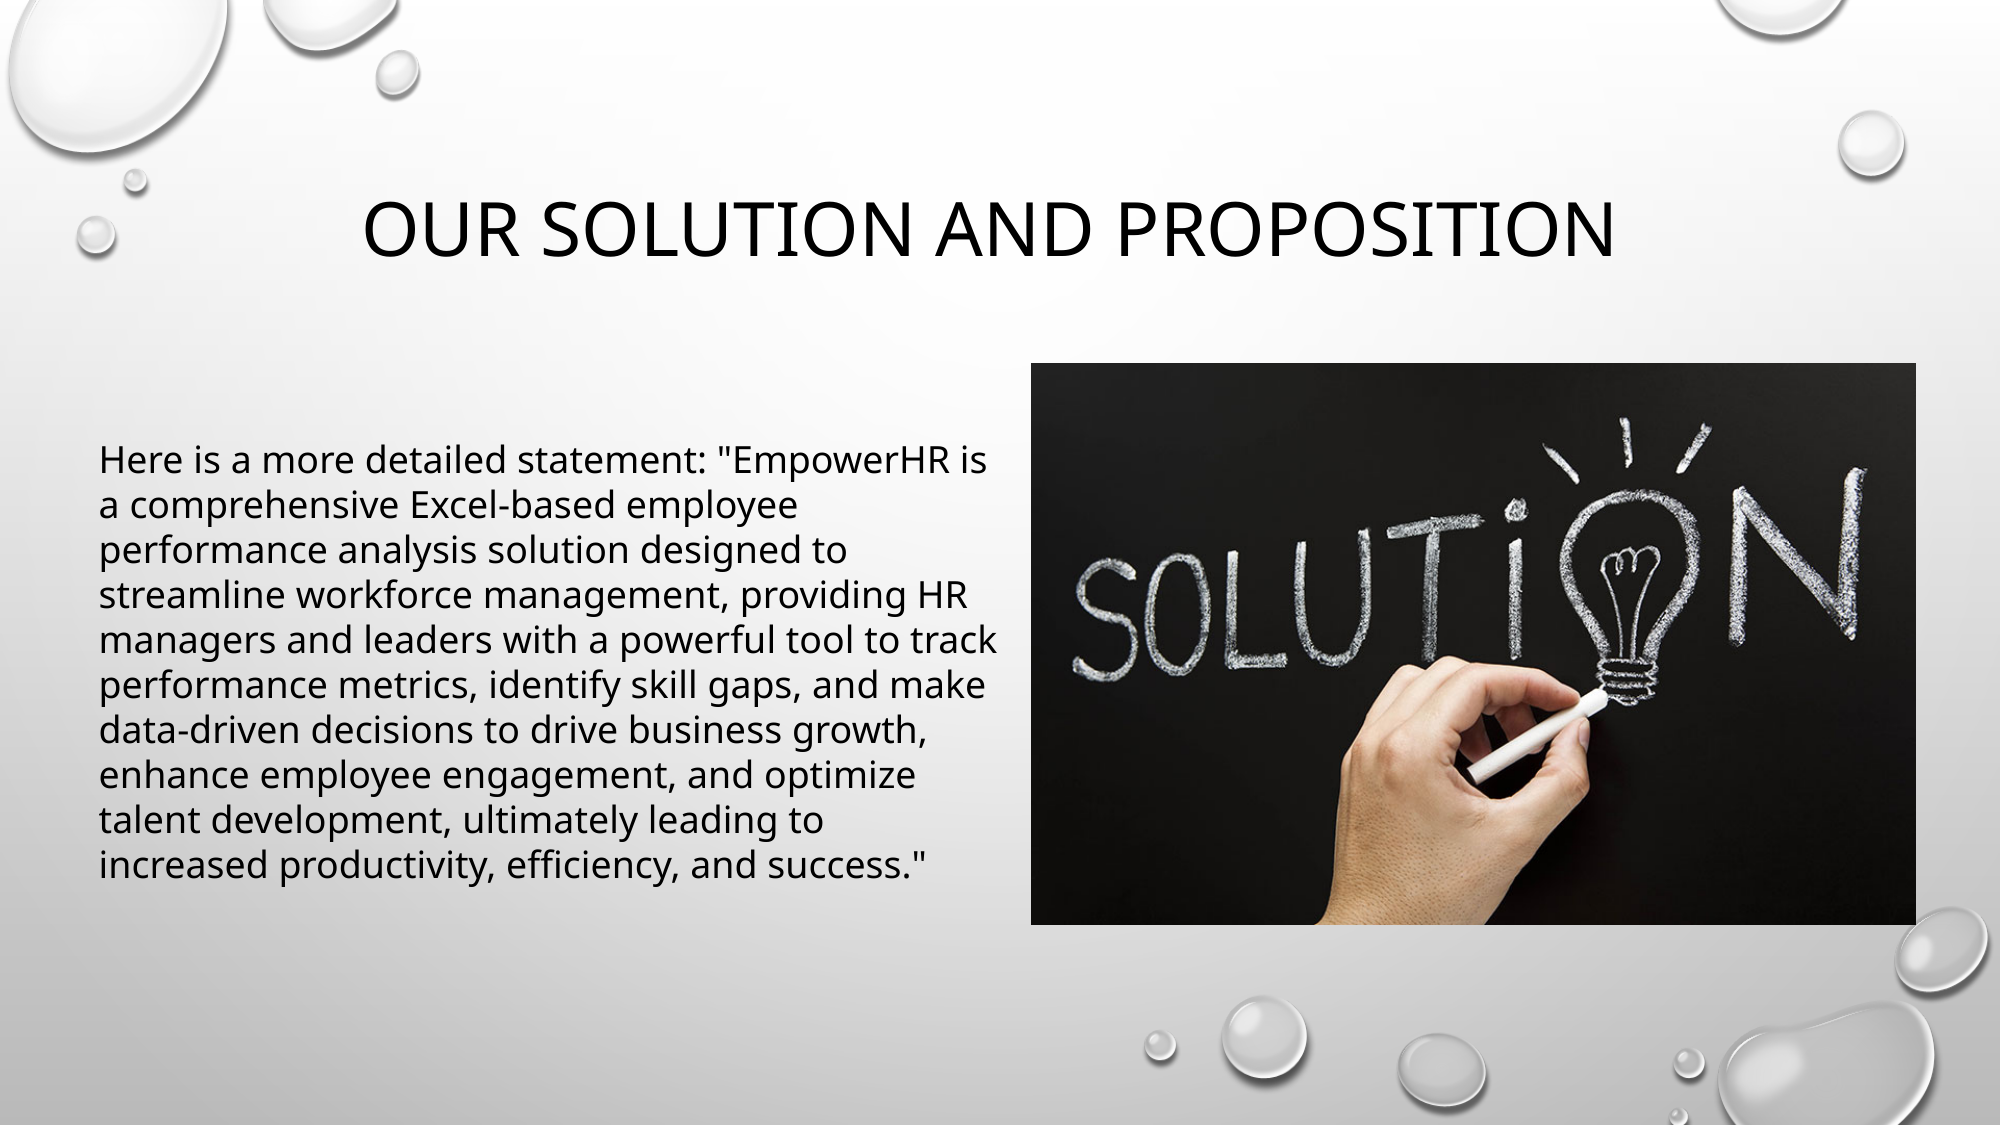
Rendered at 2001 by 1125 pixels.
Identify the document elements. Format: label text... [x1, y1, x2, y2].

text_box Here is a more detailed statement: "EmpowerHR is a comprehensive Excel-based employee performance analysis solution designed to streamline workforce management, providing HR managers and leaders with a powerful tool to track performance metrics, identify skill gaps, and make data-driven decisions to drive business growth, enhance employee engagement, and optimize talent development, ultimately leading to increased productivity, efficiency, and success." [83, 428, 1020, 894]
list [1031, 362, 1917, 926]
picture [0, 0, 2000, 1125]
title OUR SOLUTION AND PROPOSITION [149, 101, 1851, 364]
